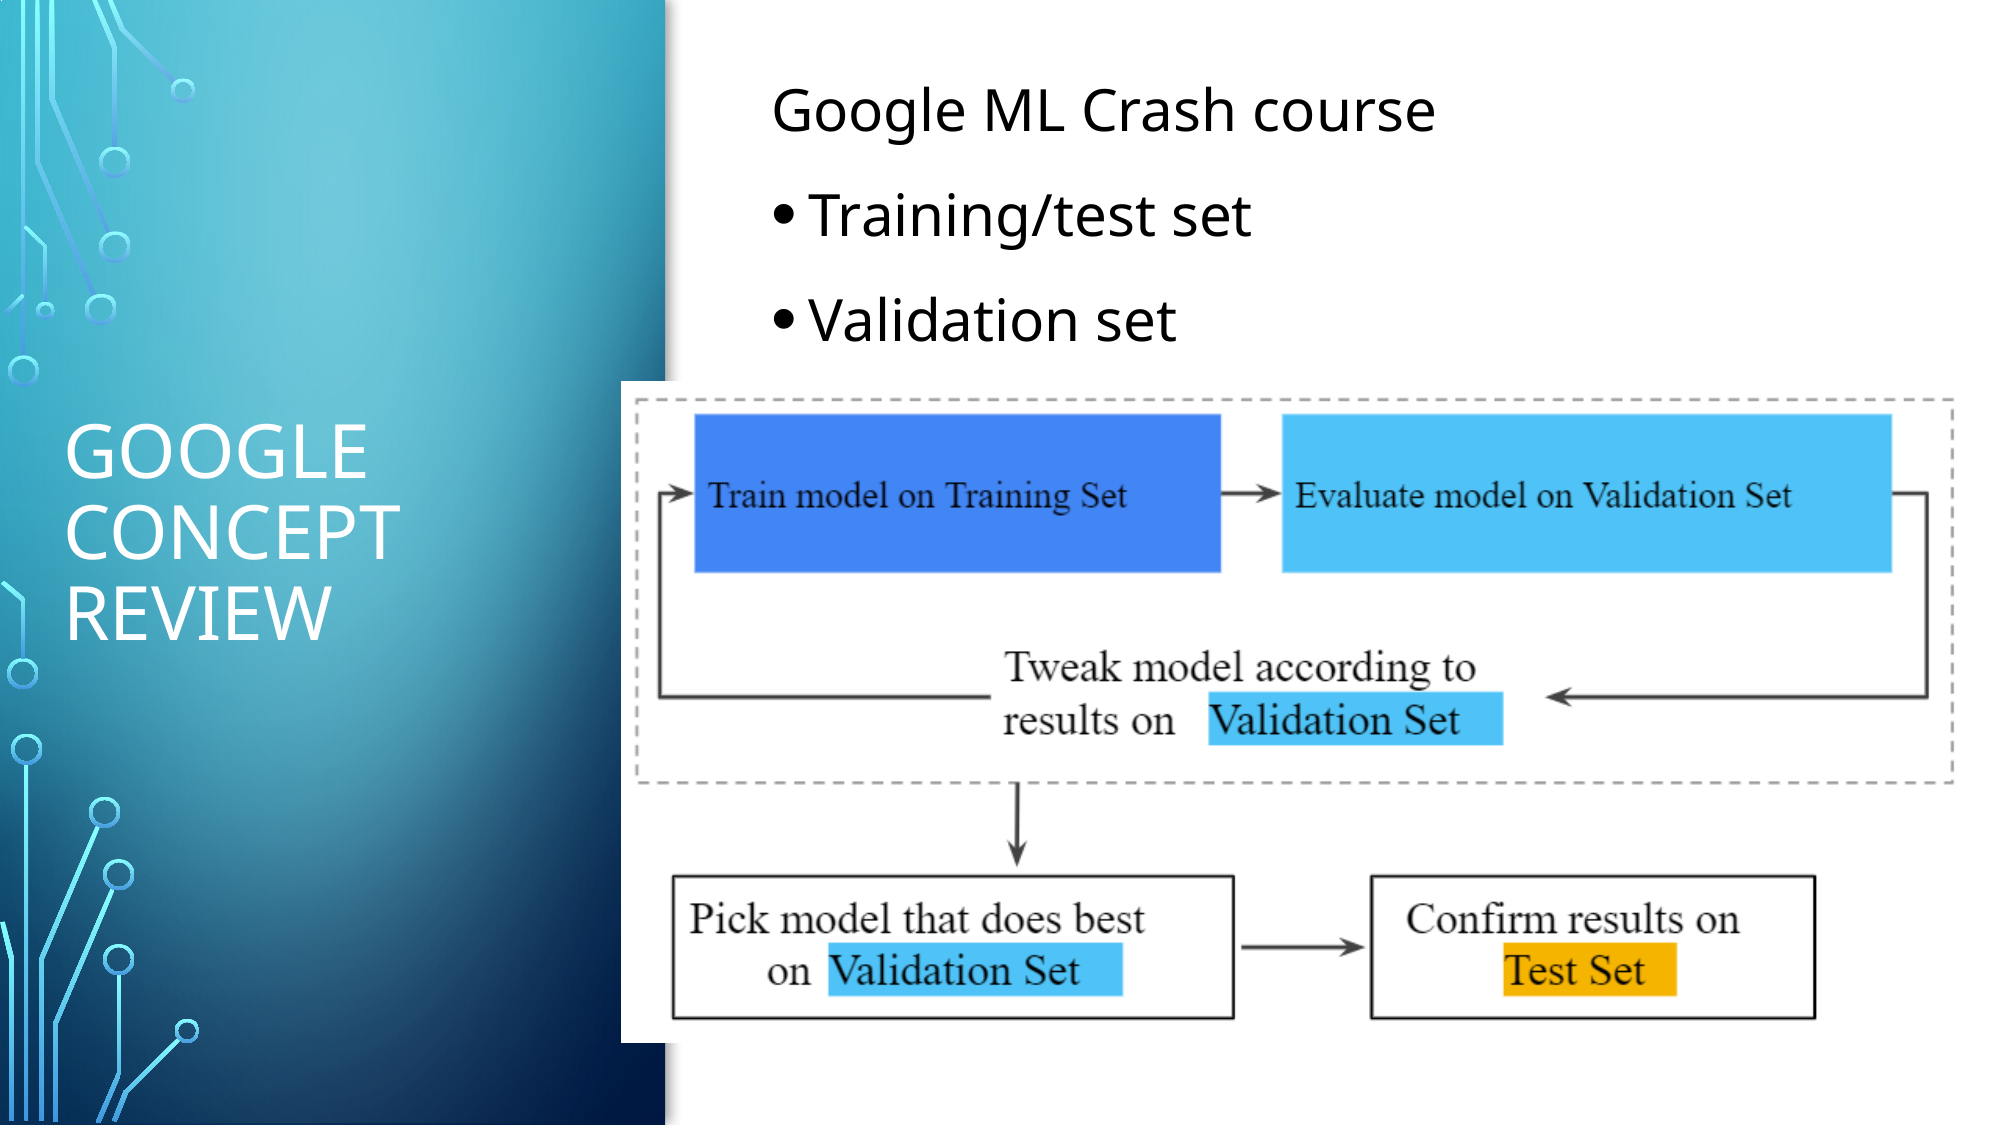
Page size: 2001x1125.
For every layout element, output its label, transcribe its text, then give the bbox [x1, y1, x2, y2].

list Google ML Crash course Training/test set Validation set [756, 51, 1841, 381]
picture [0, 0, 1977, 1125]
text_box [678, 0, 2000, 1125]
